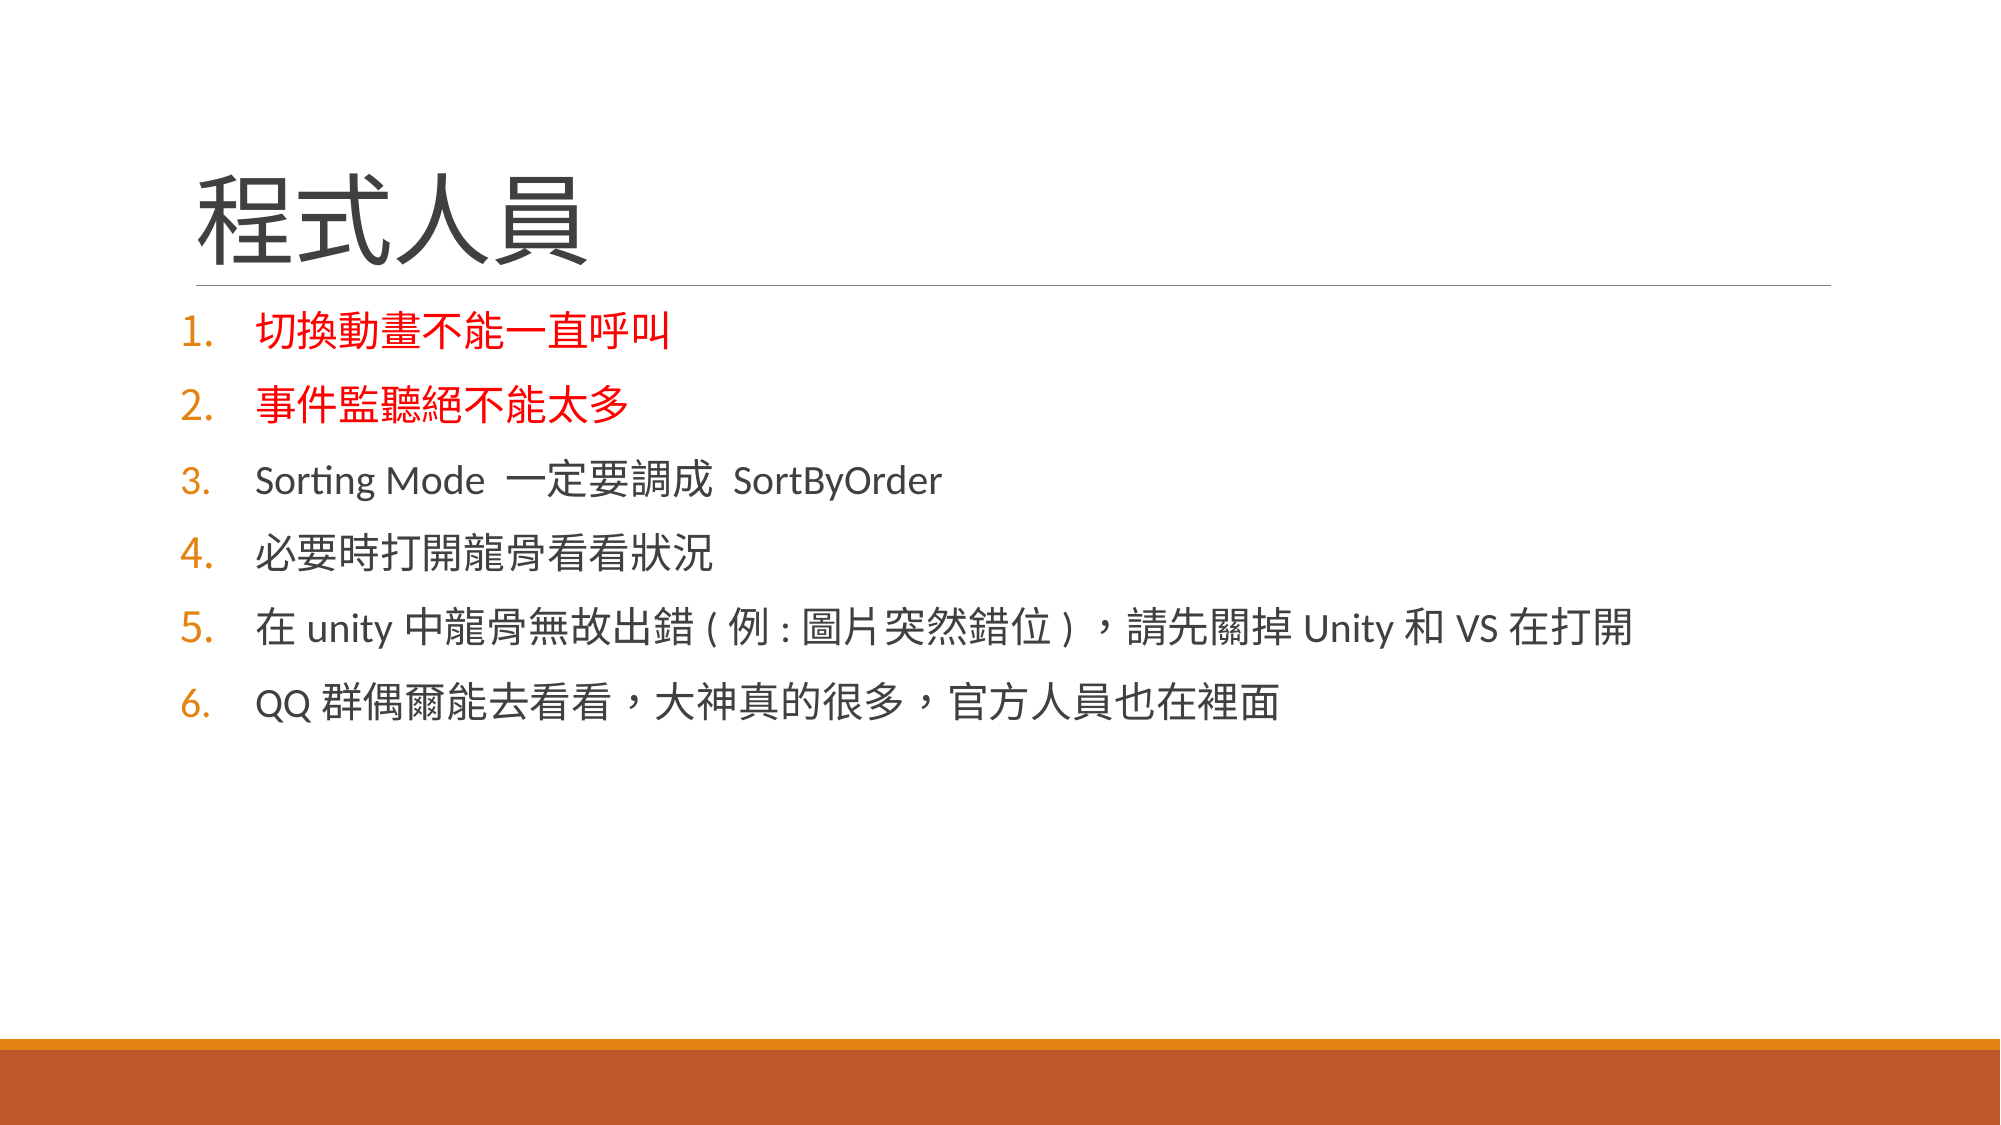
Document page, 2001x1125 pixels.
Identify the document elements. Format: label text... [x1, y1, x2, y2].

list 切換動畫不能一直呼叫 事件監聽絕不能太多 Sorting Mode 一定要調成 SortByOrder 必要時打開龍骨看看狀況 在unity中龍骨無故出錯(例:圖片突然錯位)，請先關掉Unity和VS在打開 QQ群偶爾能去看看，大神真的很多，官方人員也在裡面 [180, 302, 1830, 963]
title 程式人員 [180, 47, 1830, 285]
